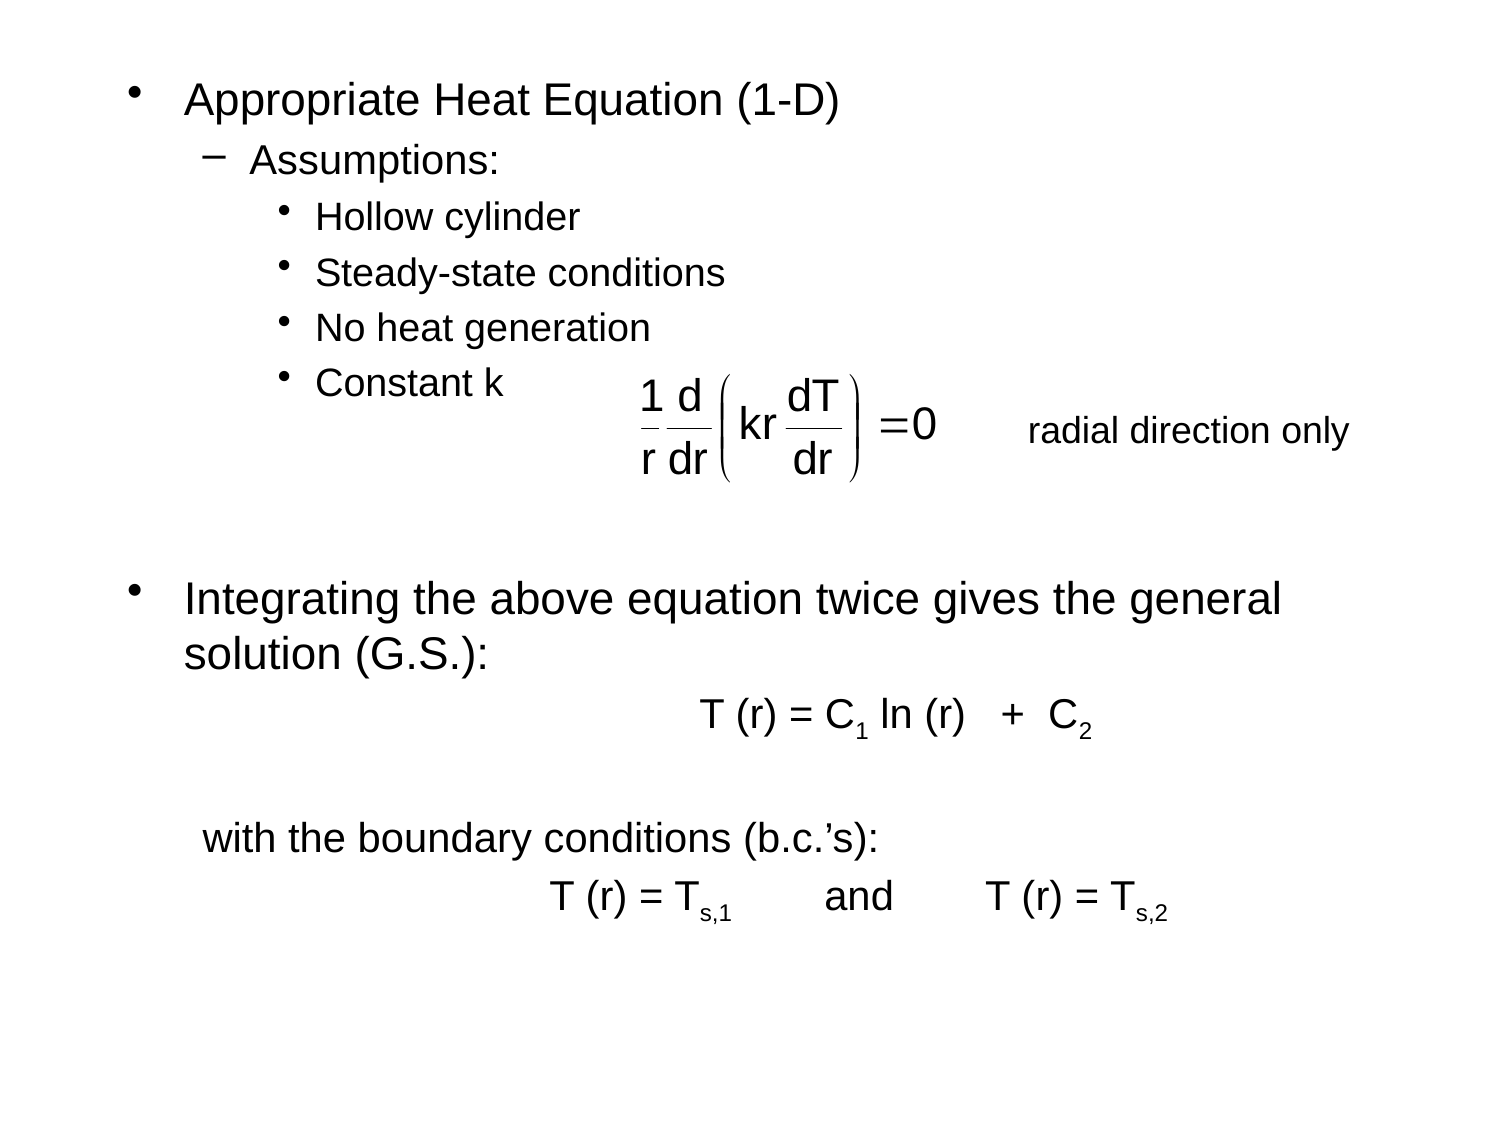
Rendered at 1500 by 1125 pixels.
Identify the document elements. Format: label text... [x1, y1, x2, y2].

text_box radial direction only [1013, 398, 1365, 459]
list Appropriate Heat Equation (1-D) Assumptions: Hollow cylinder Steady-state conditions No heat generation Constant k Integrating the above equation twice gives the general solution (G.S.): T (r) = C1 ln (r) + C2 with the boundary conditions (b.c.’s): T (r) = Ts,1 and T (r) = Ts,2 [112, 62, 1388, 1000]
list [637, 368, 941, 488]
